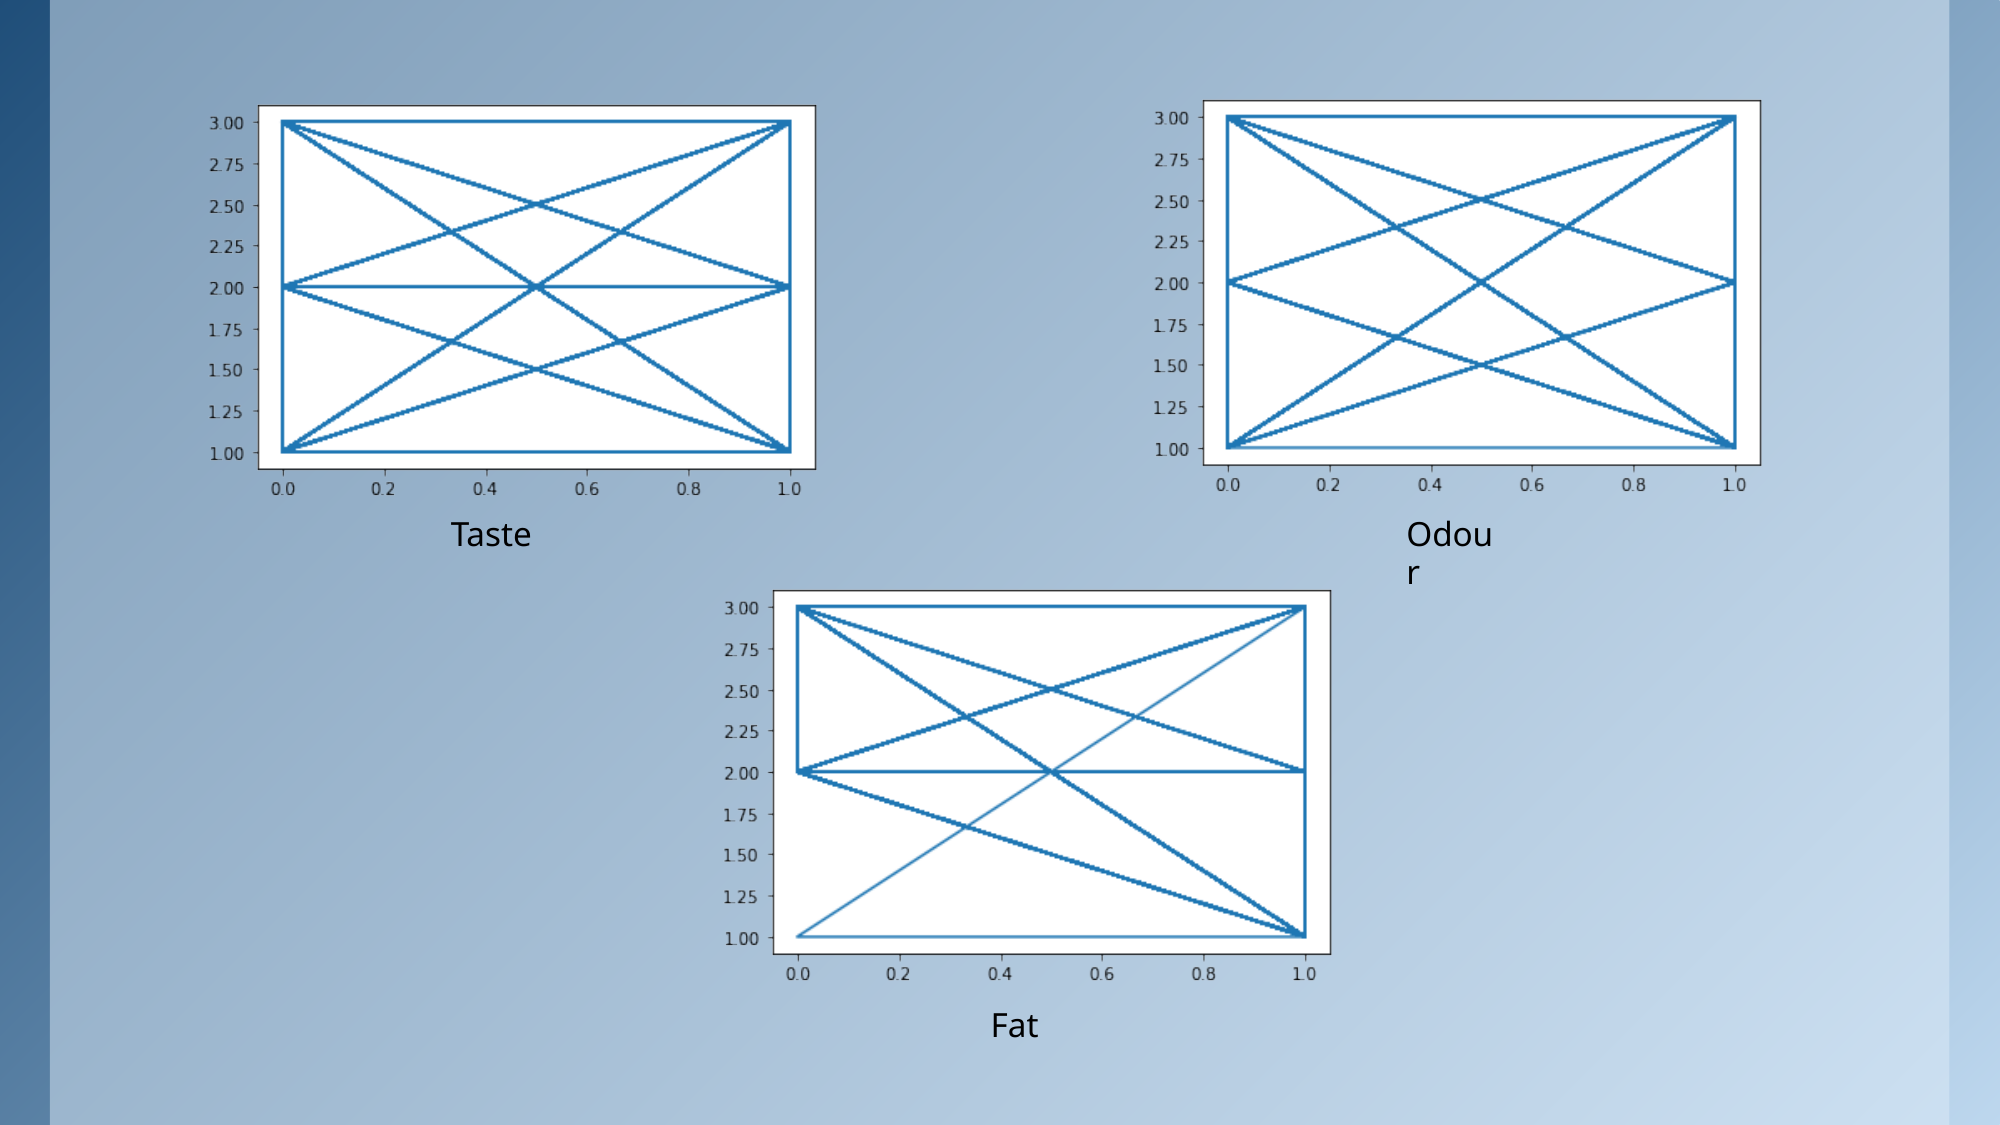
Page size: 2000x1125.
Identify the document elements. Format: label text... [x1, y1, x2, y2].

picture [196, 95, 827, 509]
text_box Fat [975, 999, 1077, 1053]
text_box Taste [436, 509, 551, 562]
text_box Odour [1391, 509, 1522, 600]
picture [711, 580, 1342, 994]
picture [1141, 90, 1772, 505]
